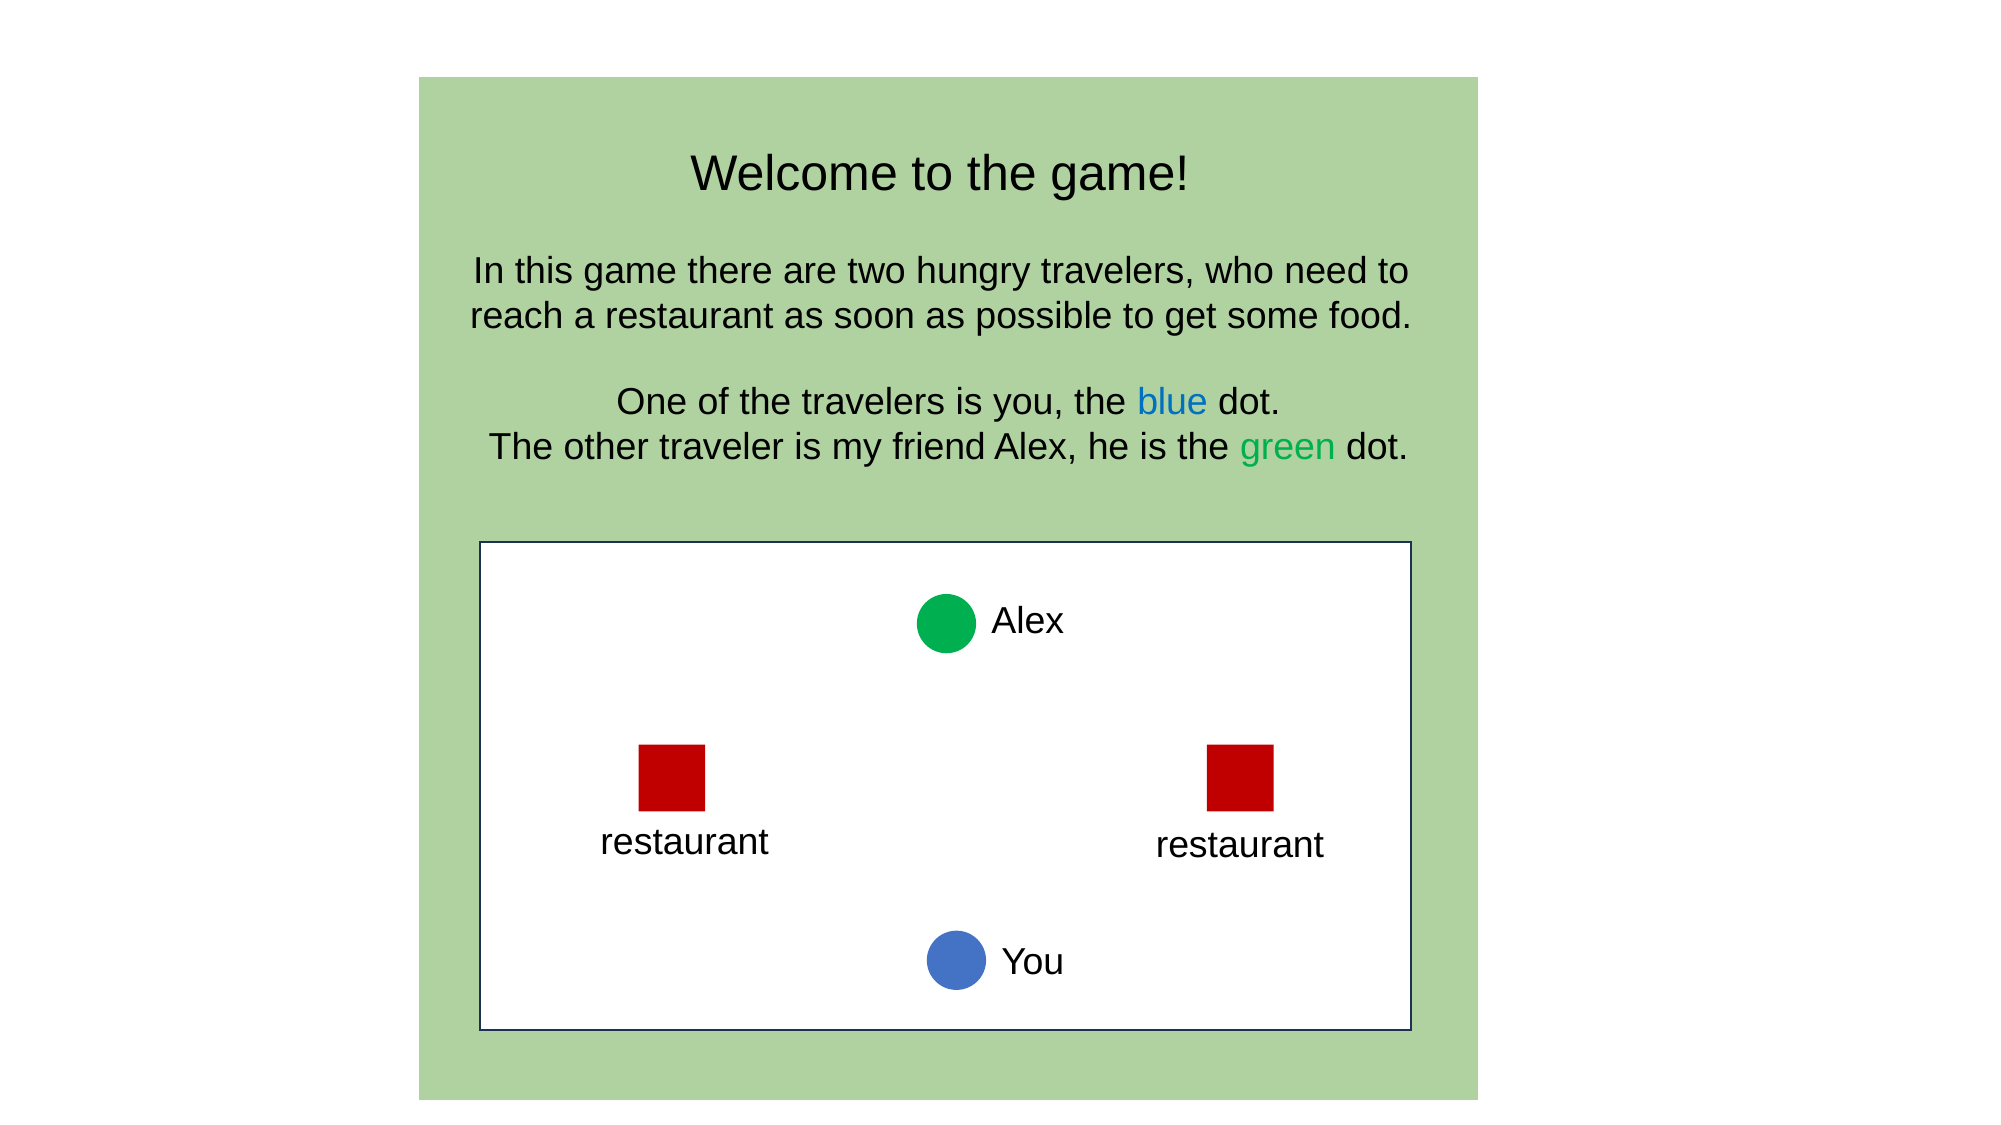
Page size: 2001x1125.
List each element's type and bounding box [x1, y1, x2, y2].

text_box [419, 77, 1478, 1099]
text_box [479, 541, 1411, 1031]
